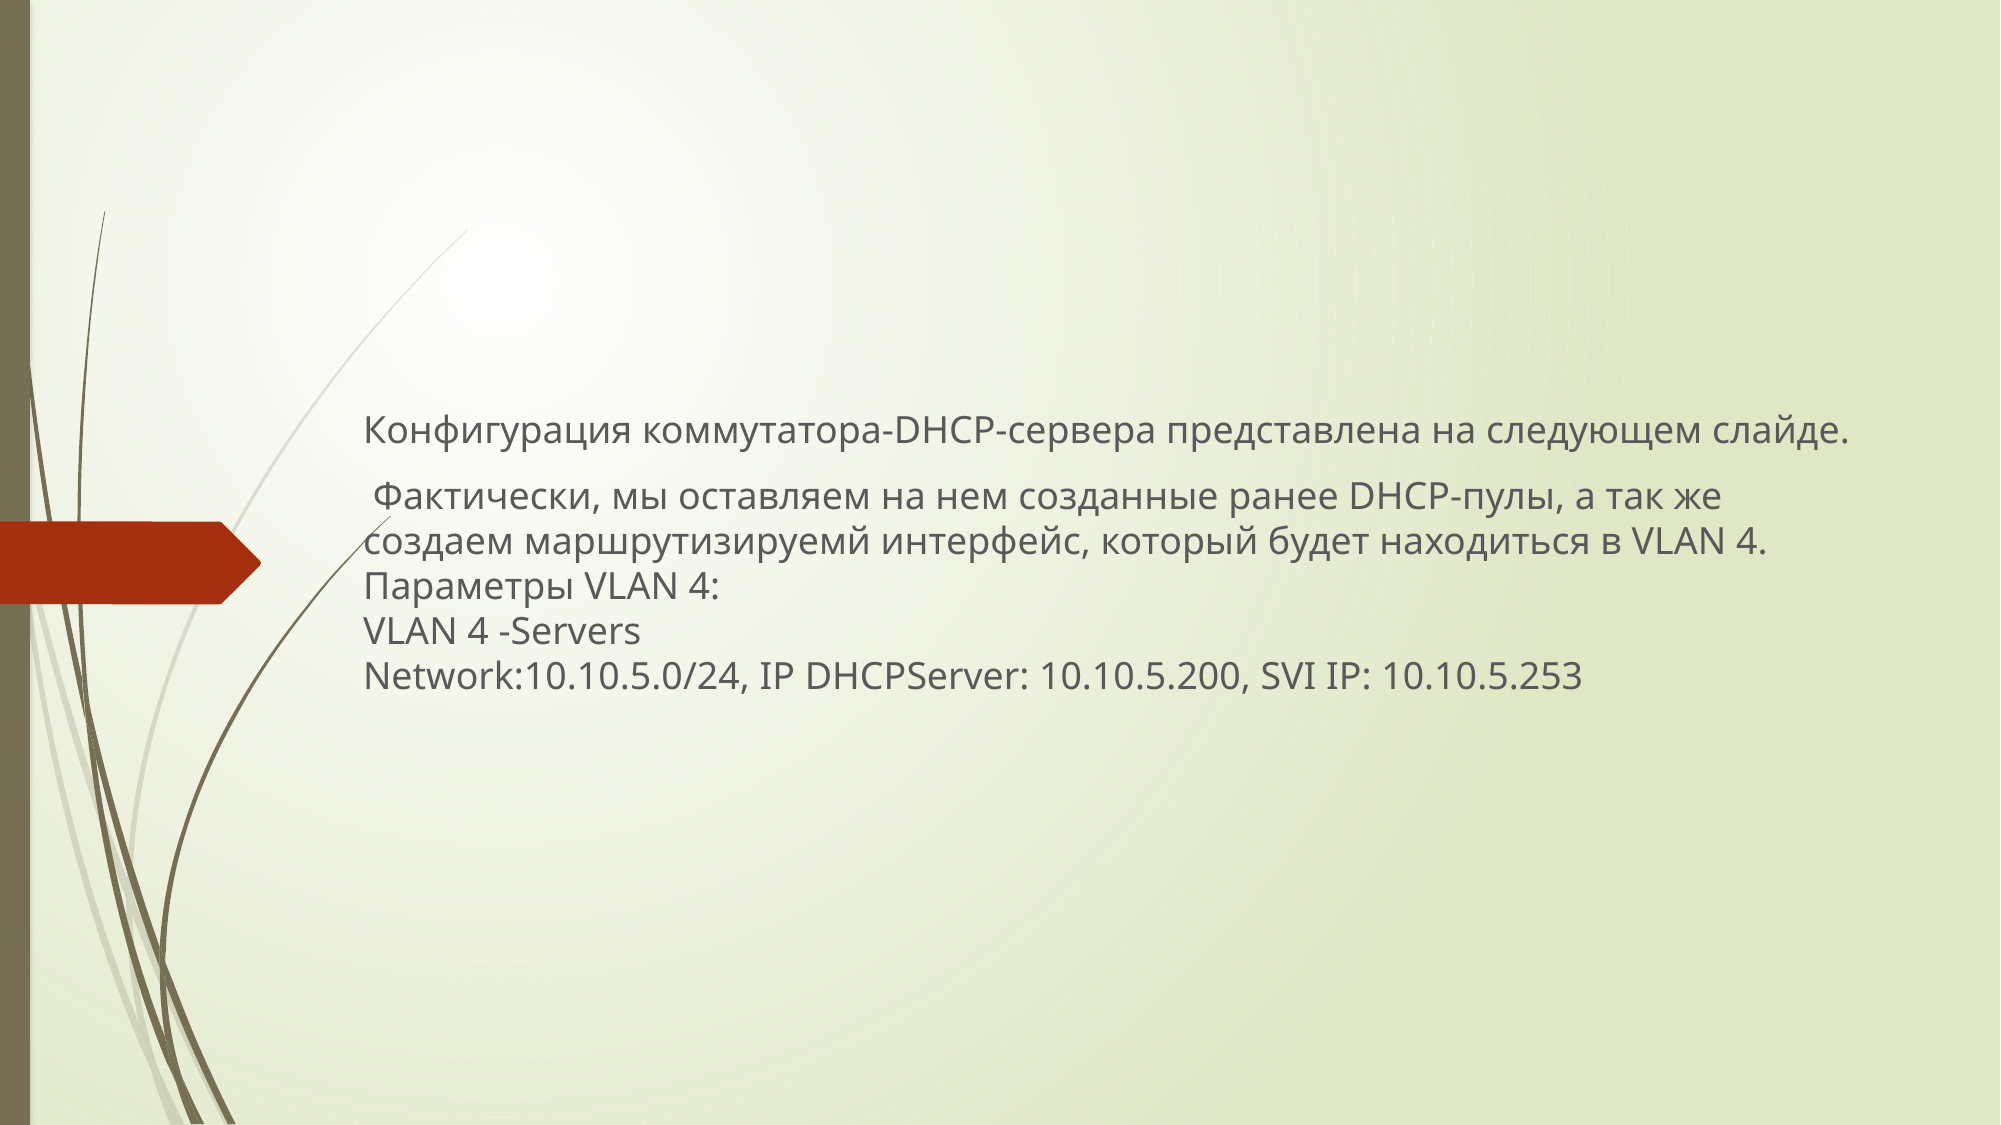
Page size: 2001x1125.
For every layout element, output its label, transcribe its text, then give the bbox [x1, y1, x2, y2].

list Конфигурация коммутатора-DHCP-сервера представлена на следующем слайде. Фактически, мы оставляем на нем созданные ранее DHCP-пулы, а так же создаем маршрутизируемй интерфейс, который будет находиться в VLAN 4. Параметры VLAN 4: VLAN 4 -Servers Network:10.10.5.0/24, IP DHCPServer: 10.10.5.200, SVI IP: 10.10.5.253 [348, 53, 1888, 1050]
